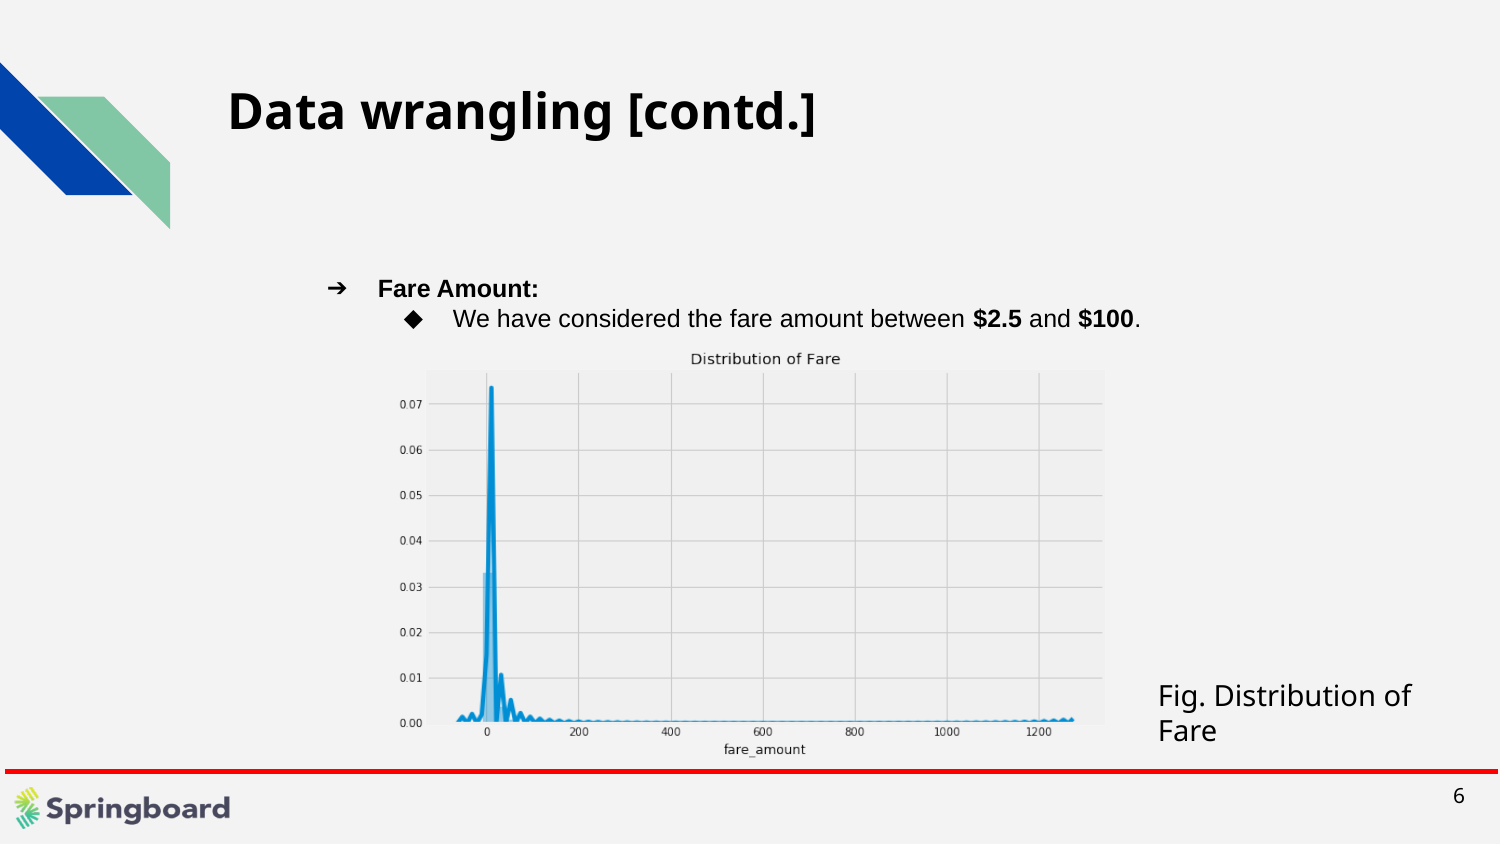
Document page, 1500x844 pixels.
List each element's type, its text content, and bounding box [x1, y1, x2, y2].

picture [391, 345, 1111, 765]
title Data wrangling [contd.] [212, 64, 1368, 215]
list Fare Amount: We have considered the fare amount between $2.5 and $100. [212, 257, 1368, 735]
picture [0, 771, 243, 844]
text_box Fig. Distribution of Fare [1143, 662, 1480, 735]
slide_number ‹#› [1389, 764, 1480, 770]
slide_number ‹#› [1389, 779, 1480, 830]
